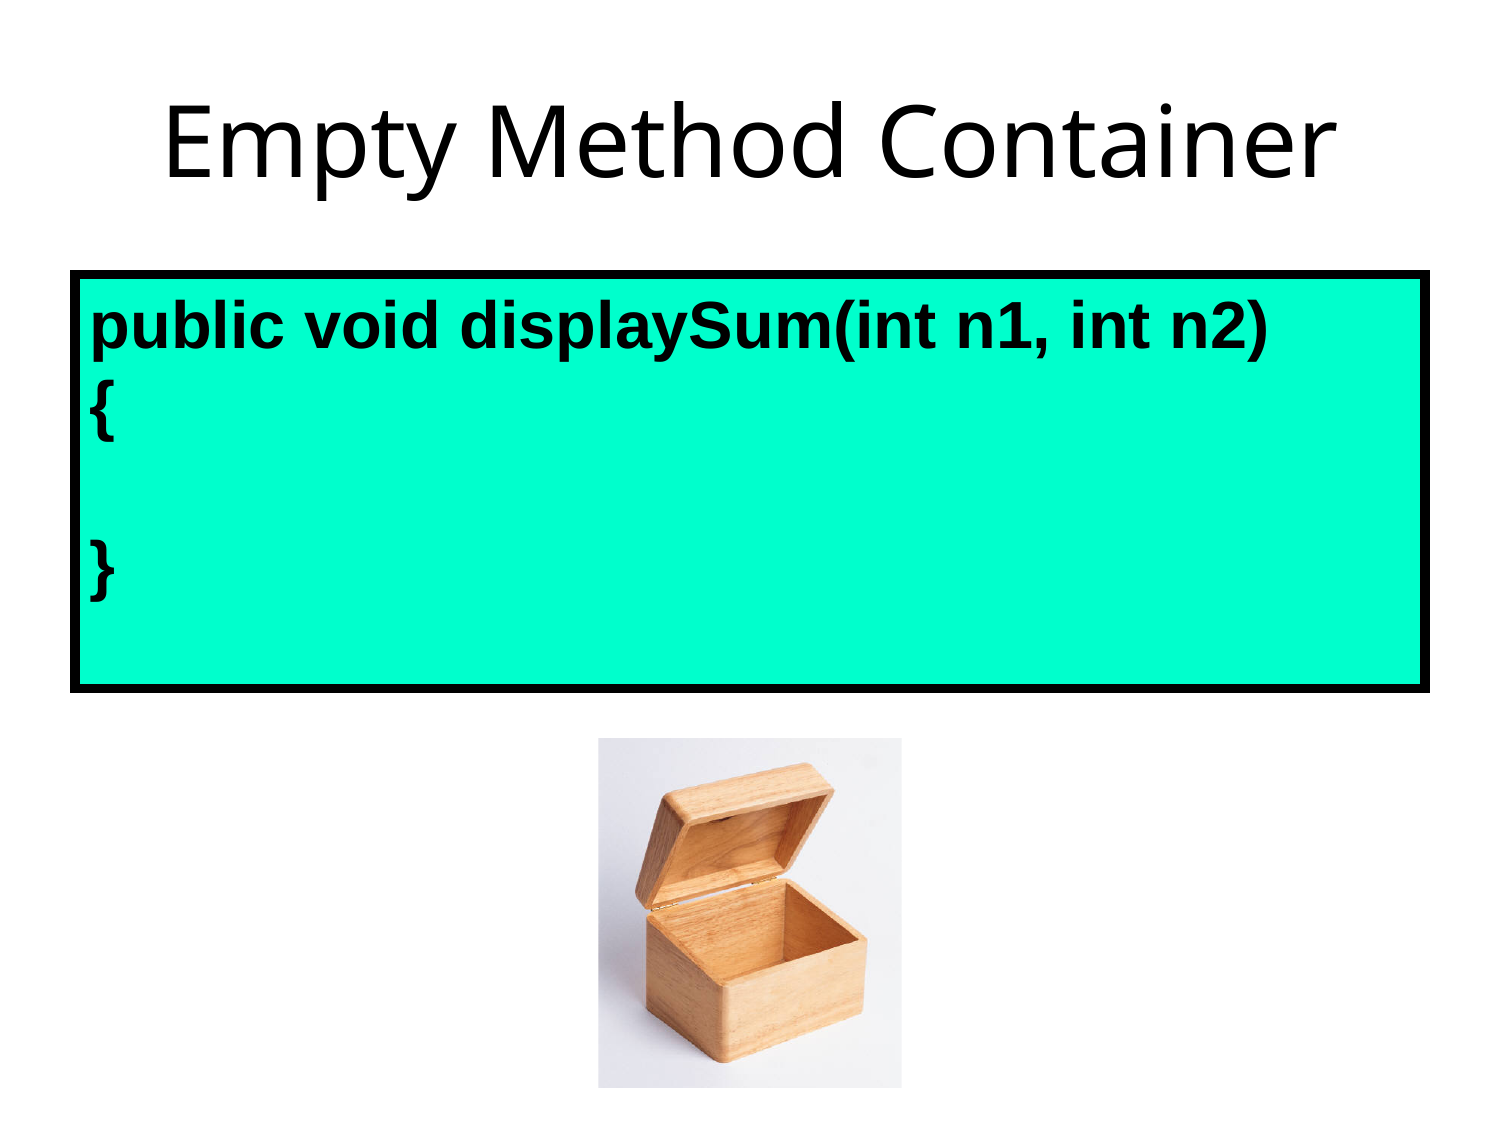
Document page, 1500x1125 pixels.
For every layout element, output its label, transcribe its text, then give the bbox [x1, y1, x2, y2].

text_box public void displaySum(int n1, int n2) { } [74, 274, 1425, 689]
title Empty Method Container [0, 0, 1500, 275]
picture [598, 738, 902, 1088]
